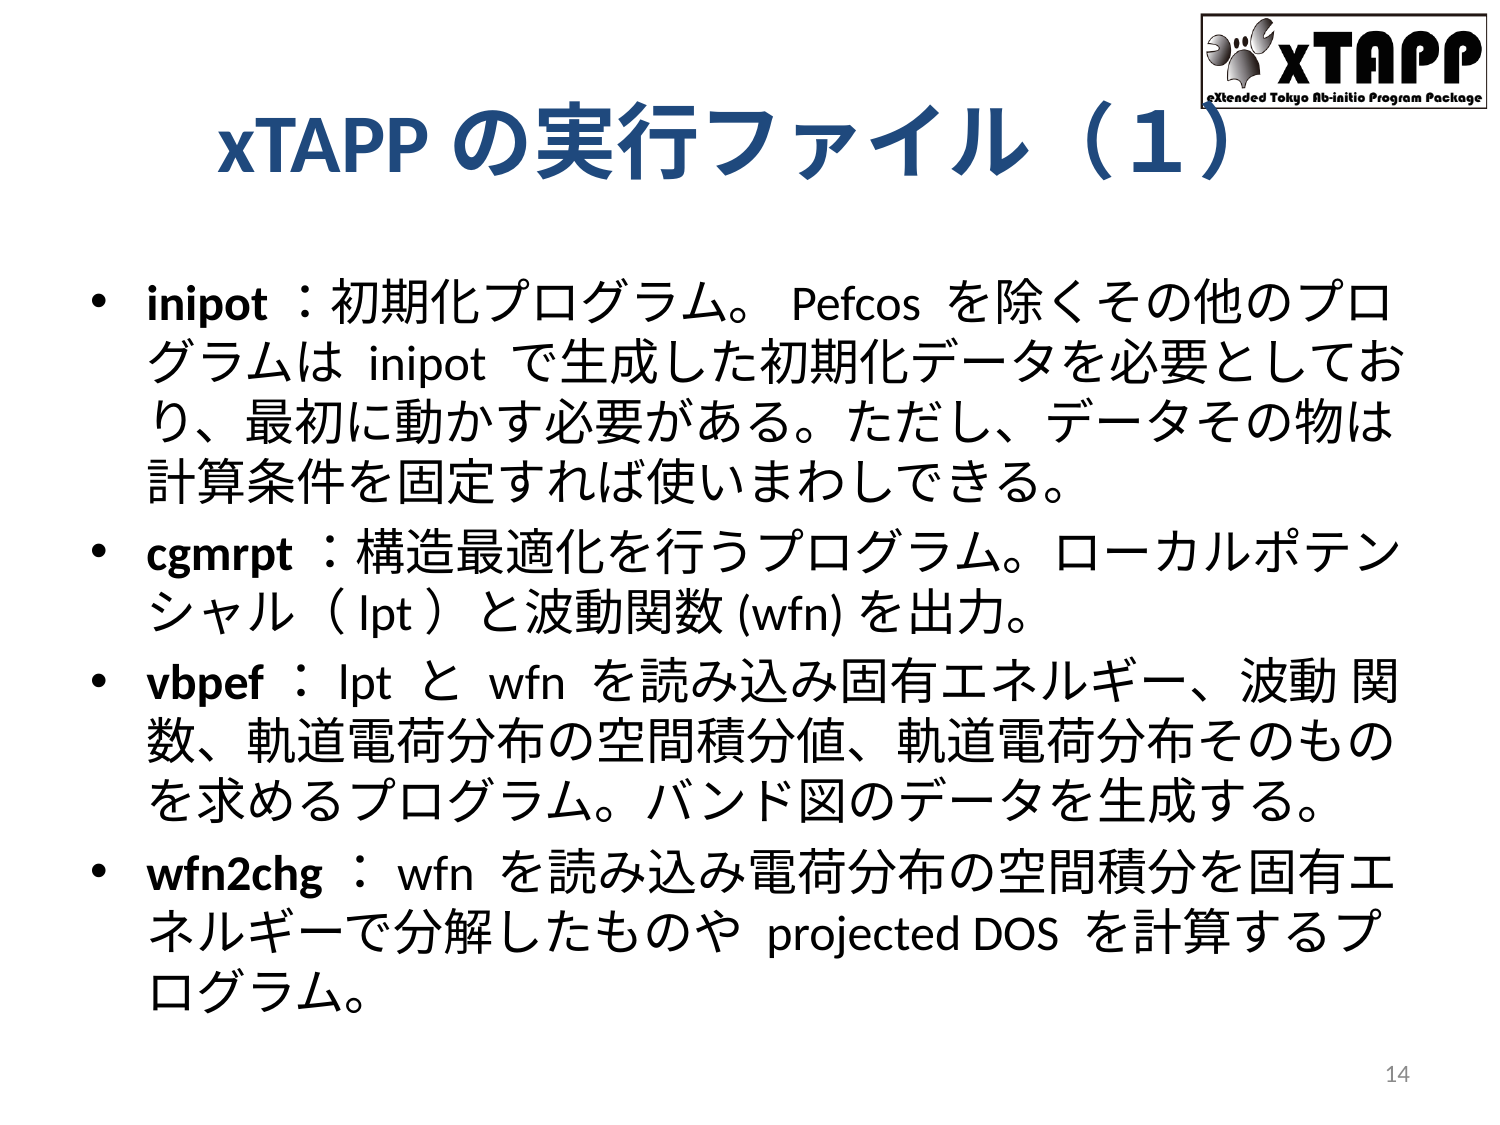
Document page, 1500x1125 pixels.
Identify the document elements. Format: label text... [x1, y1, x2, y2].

title xTAPPの実行ファイル（１） [75, 45, 1425, 233]
list inipot：初期化プログラム。Pefcos を除くその他のプログラムは inipot で生成した初期化データを必要としており、最初に動かす必要がある。ただし、データその物は計算条件を固定すれば使いまわしできる。 cgmrpt：構造最適化を行うプログラム。ローカルポテンシャル（lpt）と波動関数(wfn)を出力。 vbpef：lpt と wfn を読み込み固有エネルギー、波動 関数、軌道電荷分布の空間積分値、軌道電荷分布そのものを求めるプログラム。バンド図のデータを生成する。 wfn2chg：wfn を読み込み電荷分布の空間積分を固有エネルギーで分解したものや projected DOS を計算するプログラム。 [75, 262, 1425, 1057]
slide_number 14 [1074, 1042, 1425, 1103]
